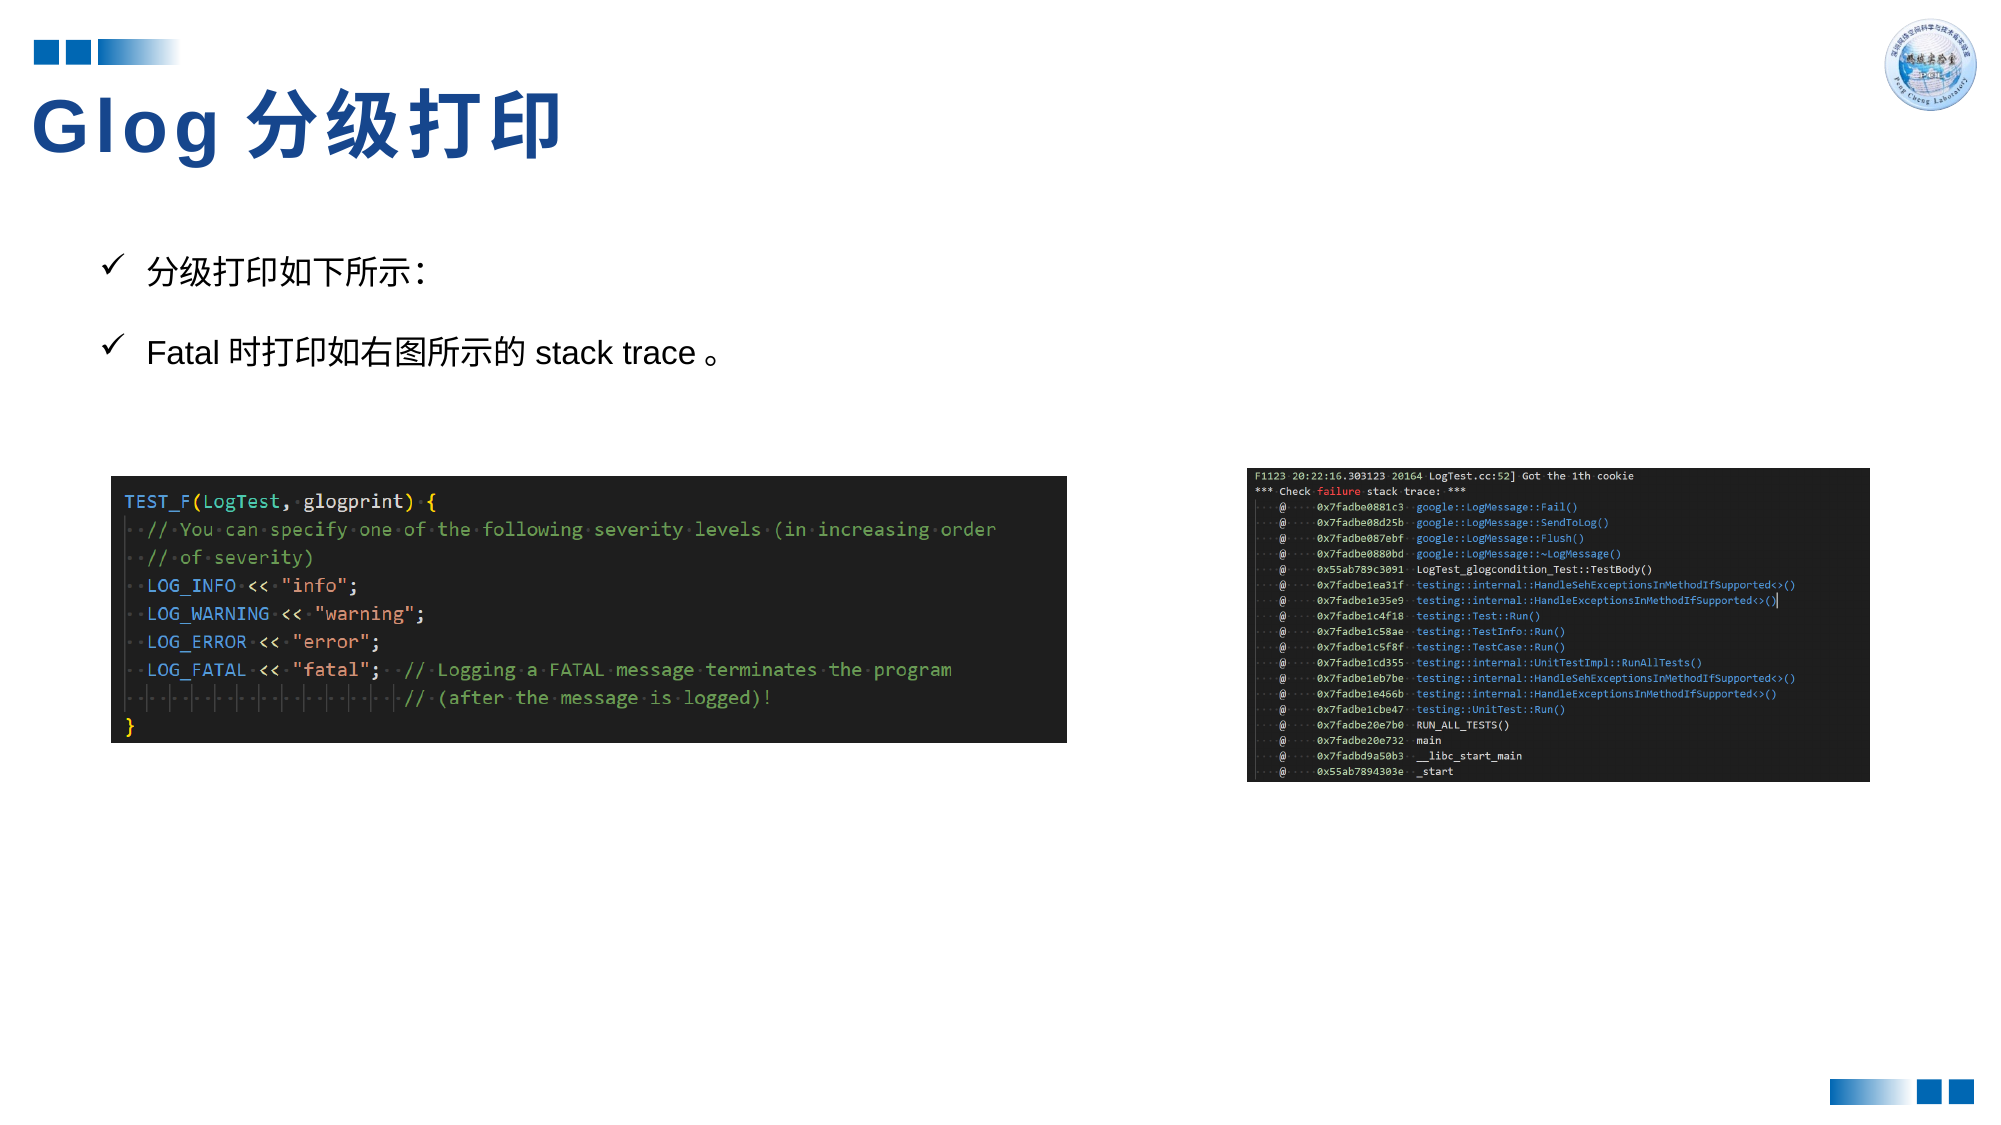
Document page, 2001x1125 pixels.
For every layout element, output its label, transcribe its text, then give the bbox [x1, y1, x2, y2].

text_box 分级打印如下所示： Fatal时打印如右图所示的stack trace。 [84, 204, 1399, 419]
picture [1884, 18, 1977, 111]
picture [1247, 468, 1870, 782]
picture [111, 476, 1067, 743]
text_box Glog分级打印 [16, 70, 1513, 219]
